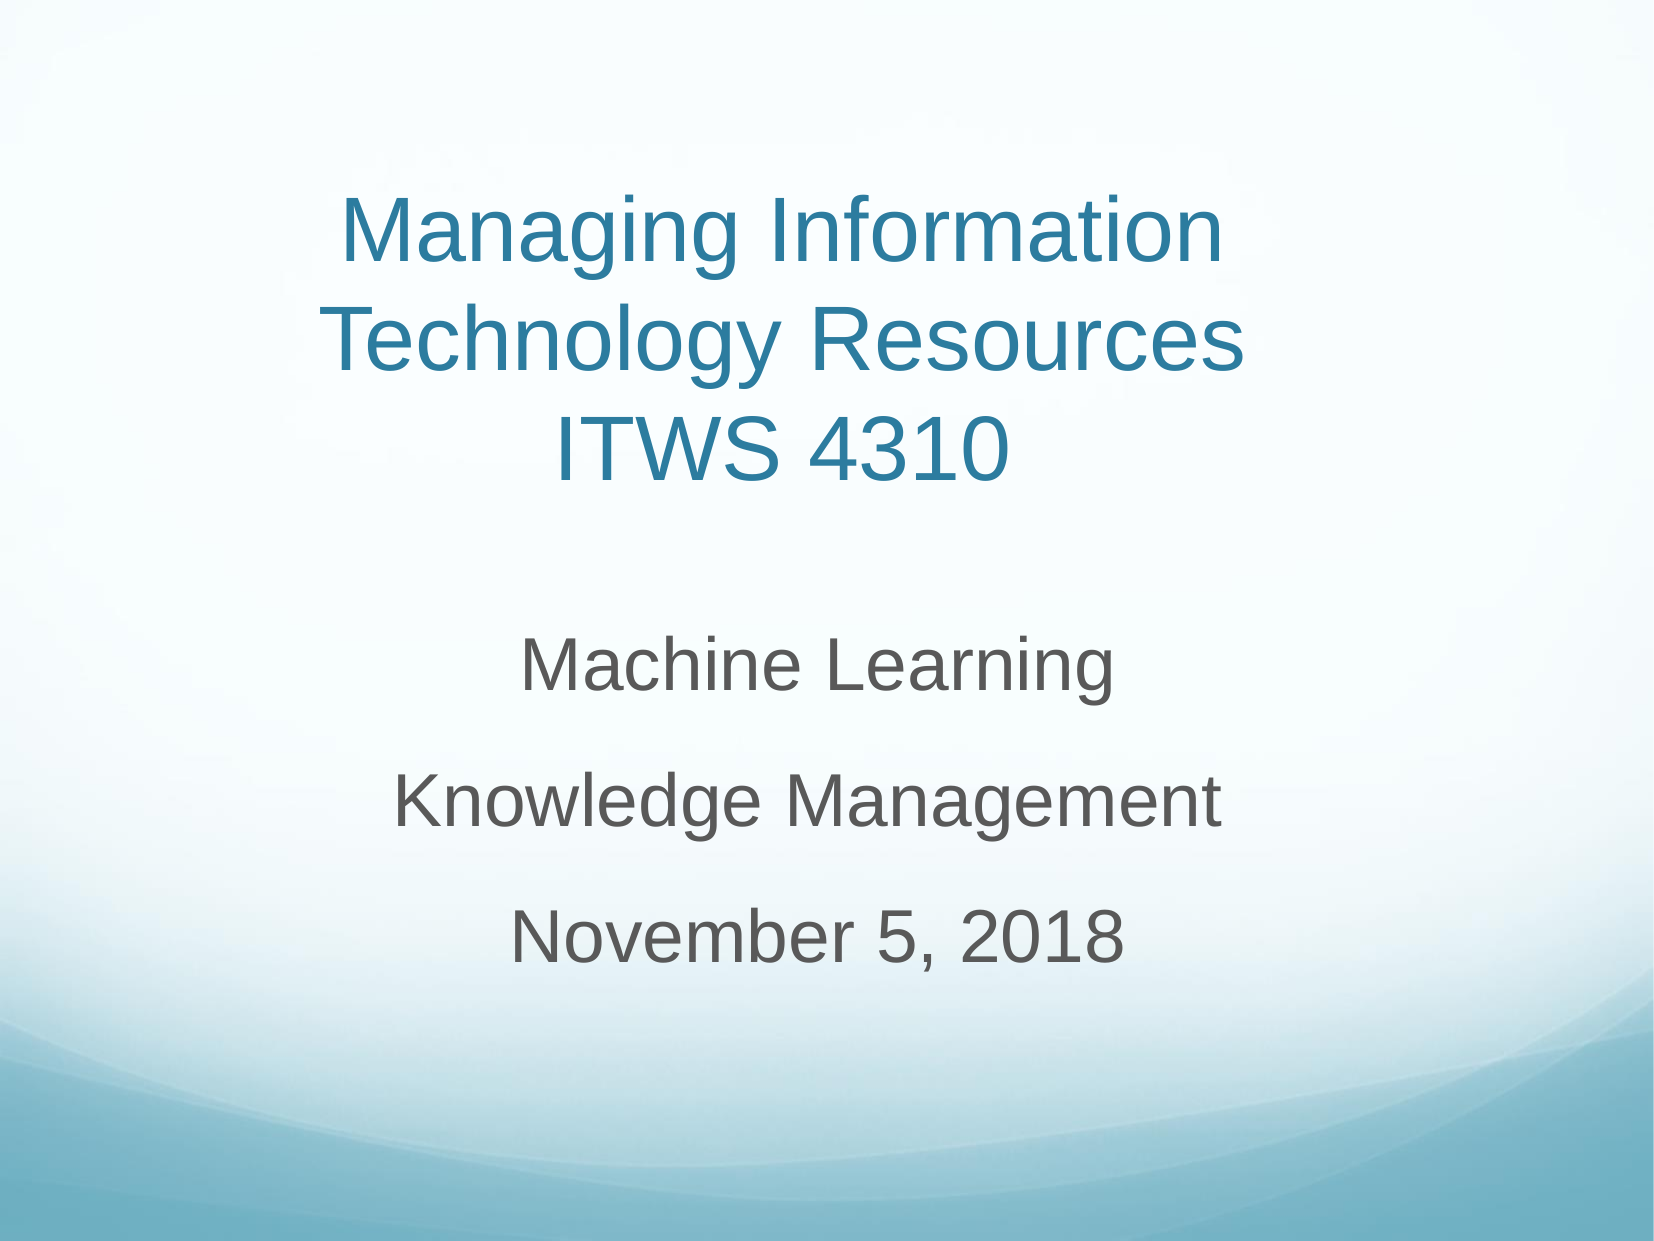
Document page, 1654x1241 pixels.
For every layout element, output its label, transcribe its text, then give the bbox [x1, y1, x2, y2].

title Managing Information Technology Resources ITWS 4310 [101, 357, 1465, 508]
picture [0, 0, 1654, 1241]
list Machine Learning Knowledge Management November 5, 2018 [76, 607, 1560, 1241]
